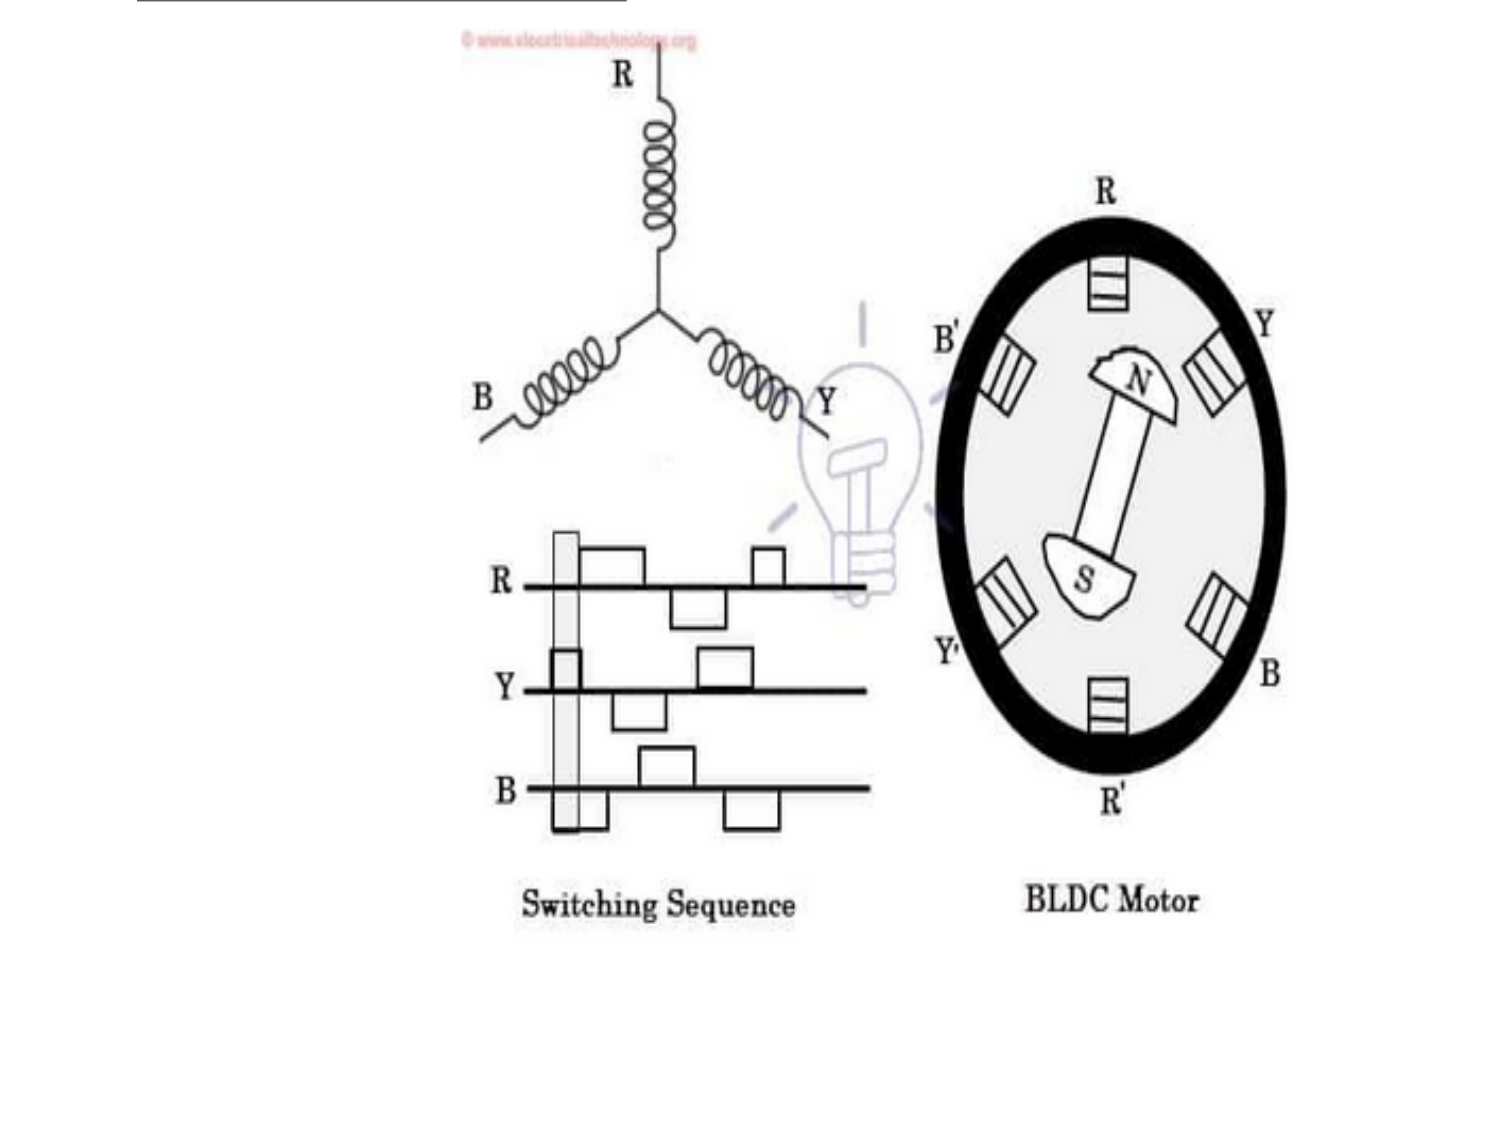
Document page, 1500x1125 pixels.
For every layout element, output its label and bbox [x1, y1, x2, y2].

picture [137, 0, 1500, 1000]
